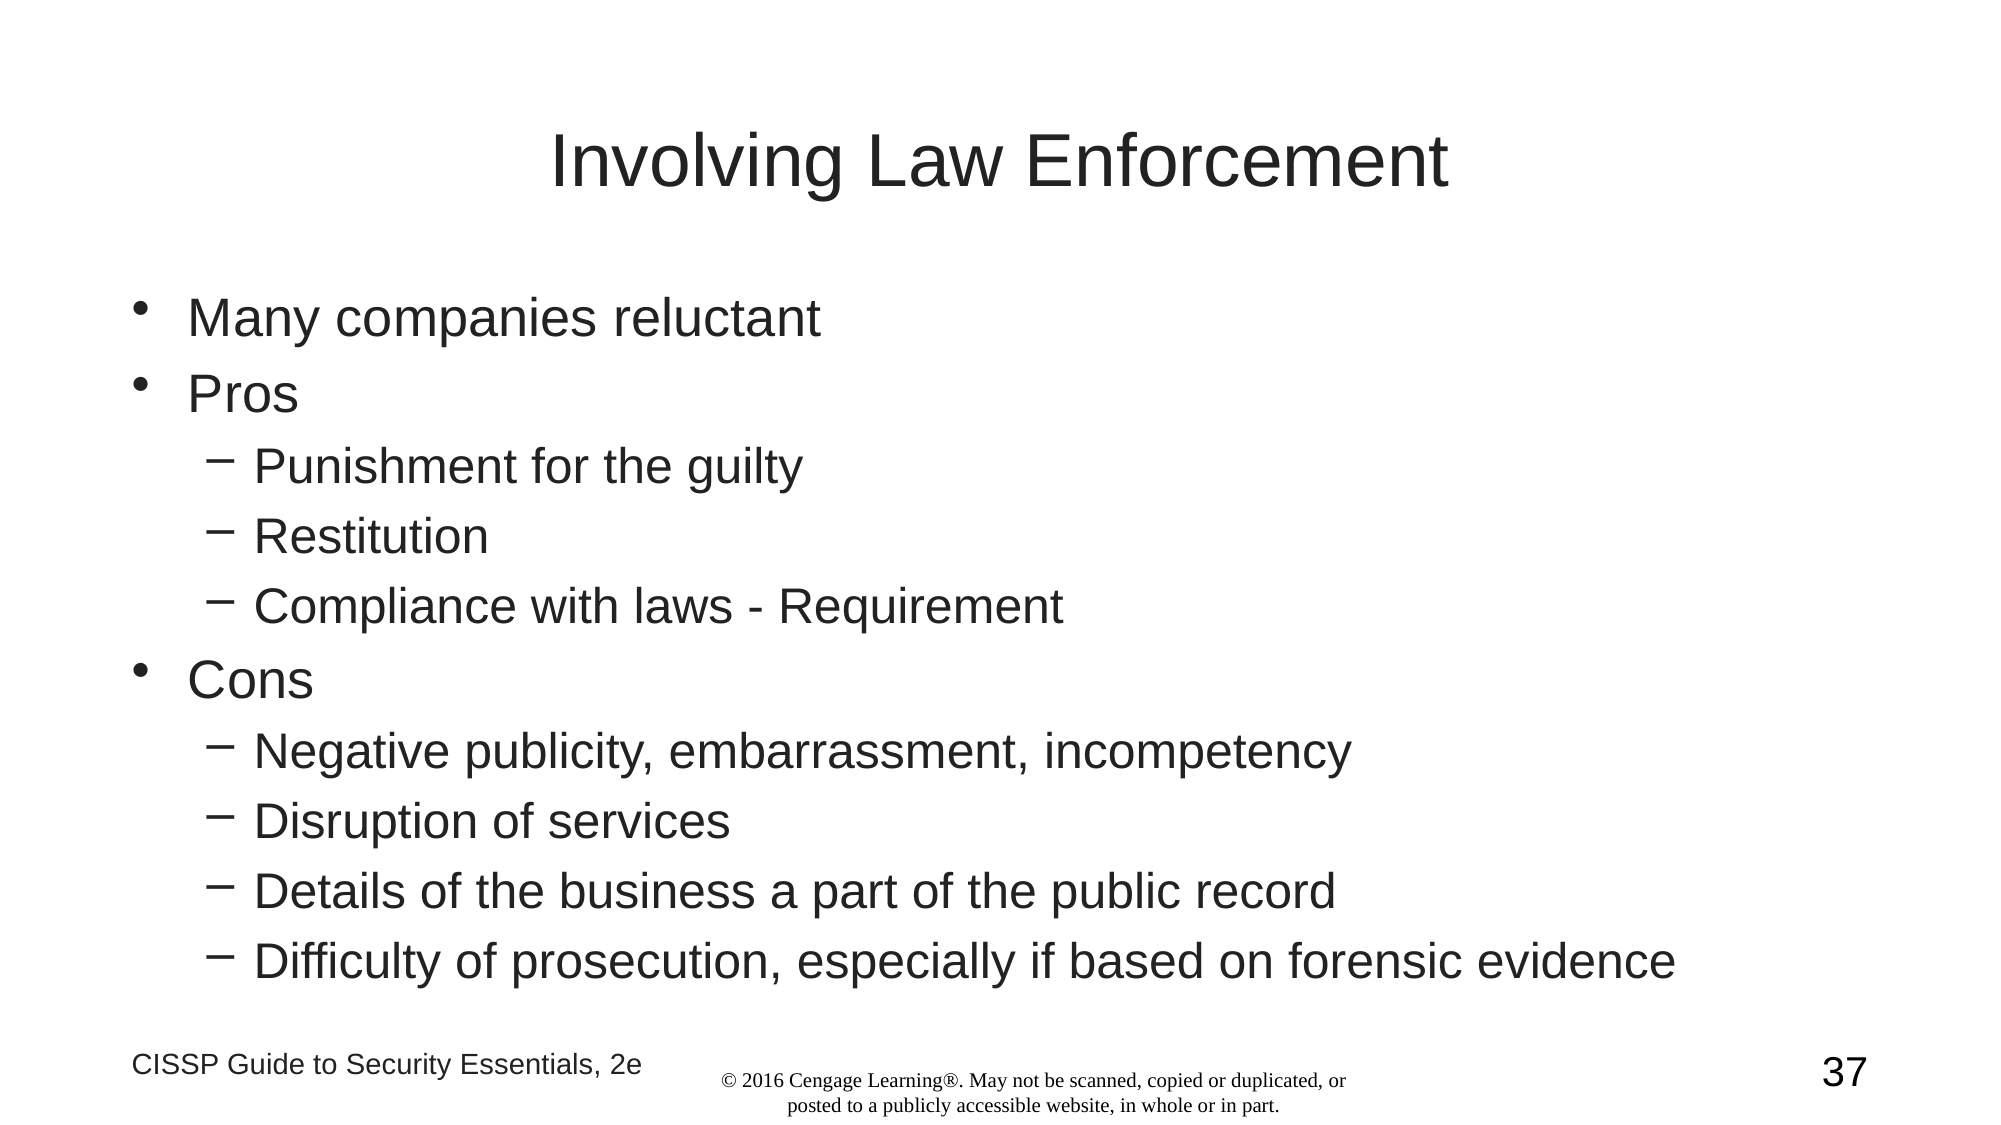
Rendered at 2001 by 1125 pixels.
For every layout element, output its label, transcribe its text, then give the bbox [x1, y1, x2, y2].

slide_number 37 [1766, 1037, 1884, 1101]
title Involving Law Enforcement [116, 62, 1884, 250]
footer CISSP Guide to Security Essentials, 2e [116, 1037, 1251, 1101]
list Many companies reluctant Pros Punishment for the guilty Restitution Compliance with laws - Requirement Cons Negative publicity, embarrassment, incompetency Disruption of services Details of the business a part of the public record Difficulty of prosecution, especially if based on forensic evidence [116, 275, 1884, 1025]
text_box © 2016 Cengage Learning®. May not be scanned, copied or duplicated, or posted to a publicly accessible website, in whole or in part. [677, 1059, 1390, 1125]
